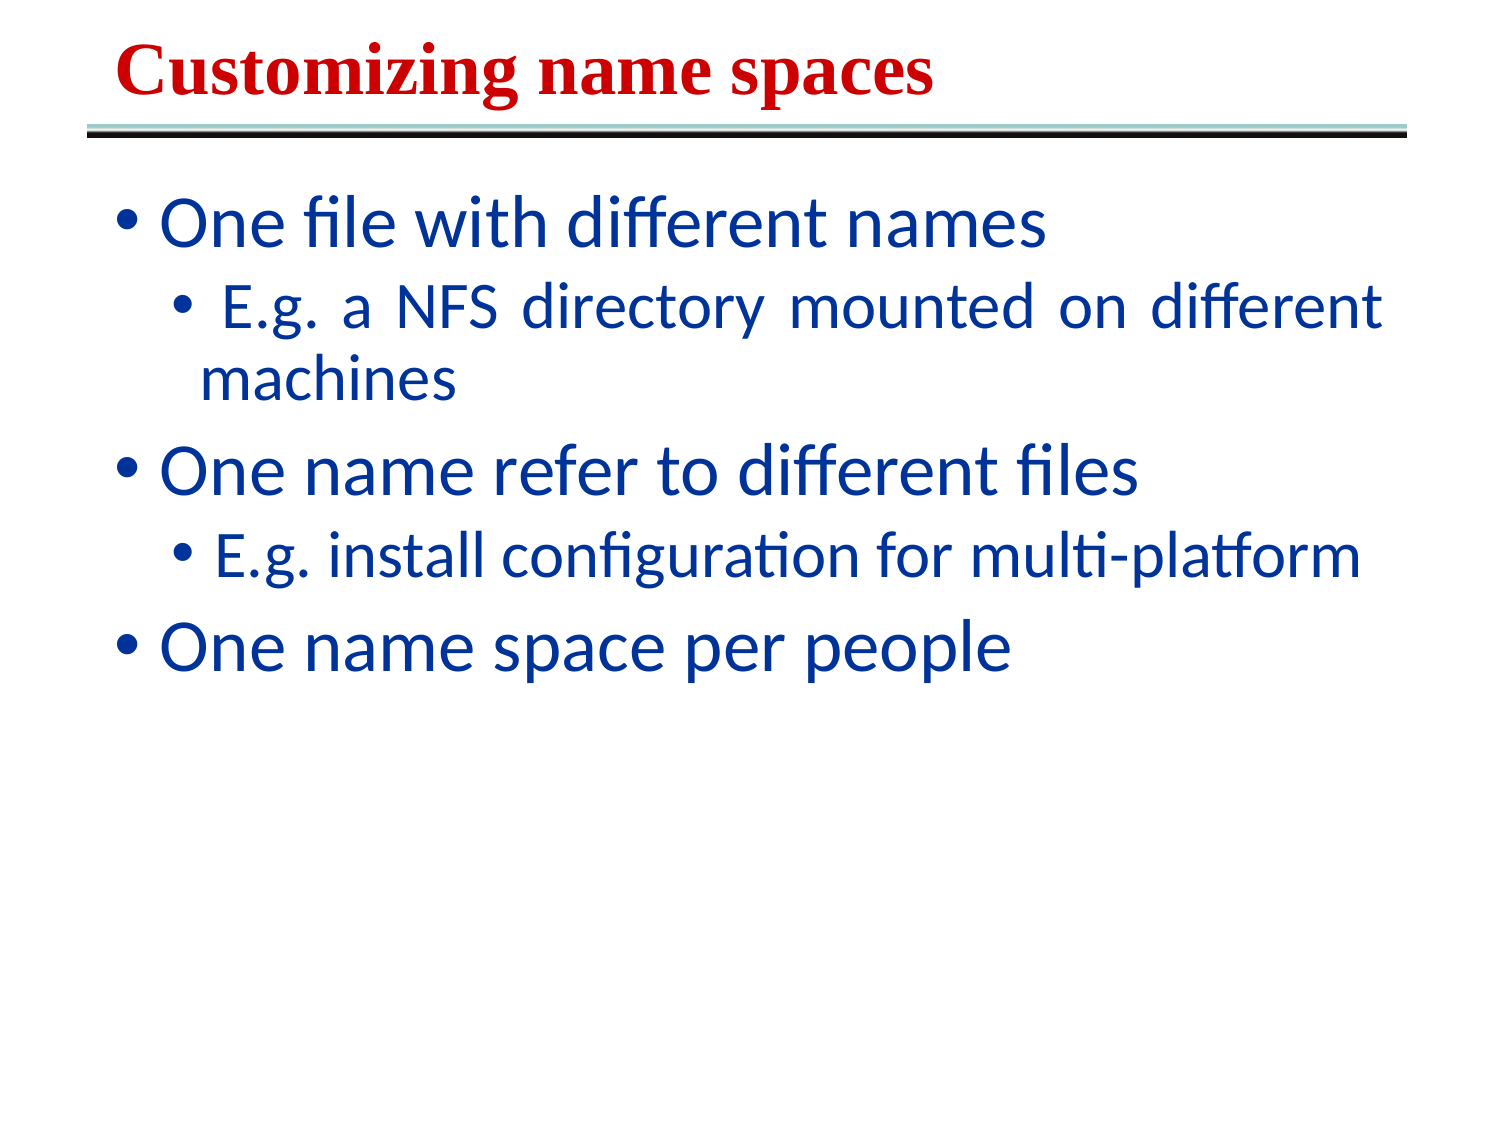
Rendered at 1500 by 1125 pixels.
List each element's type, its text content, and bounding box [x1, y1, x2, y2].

text_box Customizing name spaces [99, 12, 1363, 118]
picture [87, 124, 1407, 138]
list One file with different names E.g. a NFS directory mounted on different machines One name refer to different files E.g. install configuration for multi-platform One name space per people [99, 174, 1400, 1050]
